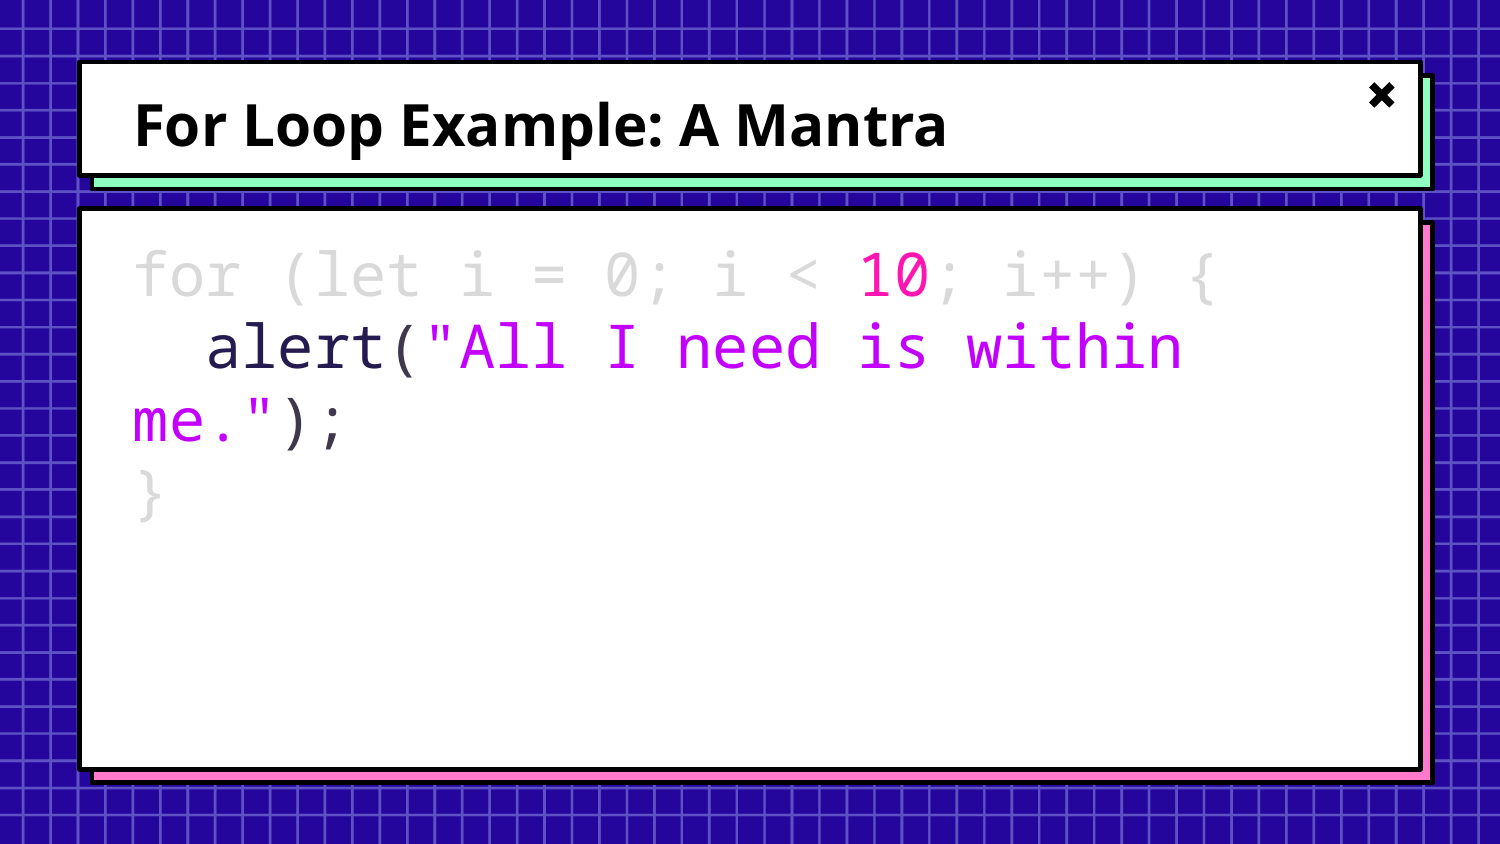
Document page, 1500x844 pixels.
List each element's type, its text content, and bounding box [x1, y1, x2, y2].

title For Loop Example: A Mantra [118, 72, 1382, 167]
text_box for (let i = 0; i < 10; i++) { alert("All I need is within me."); } [118, 228, 1382, 534]
picture [0, 0, 1500, 844]
